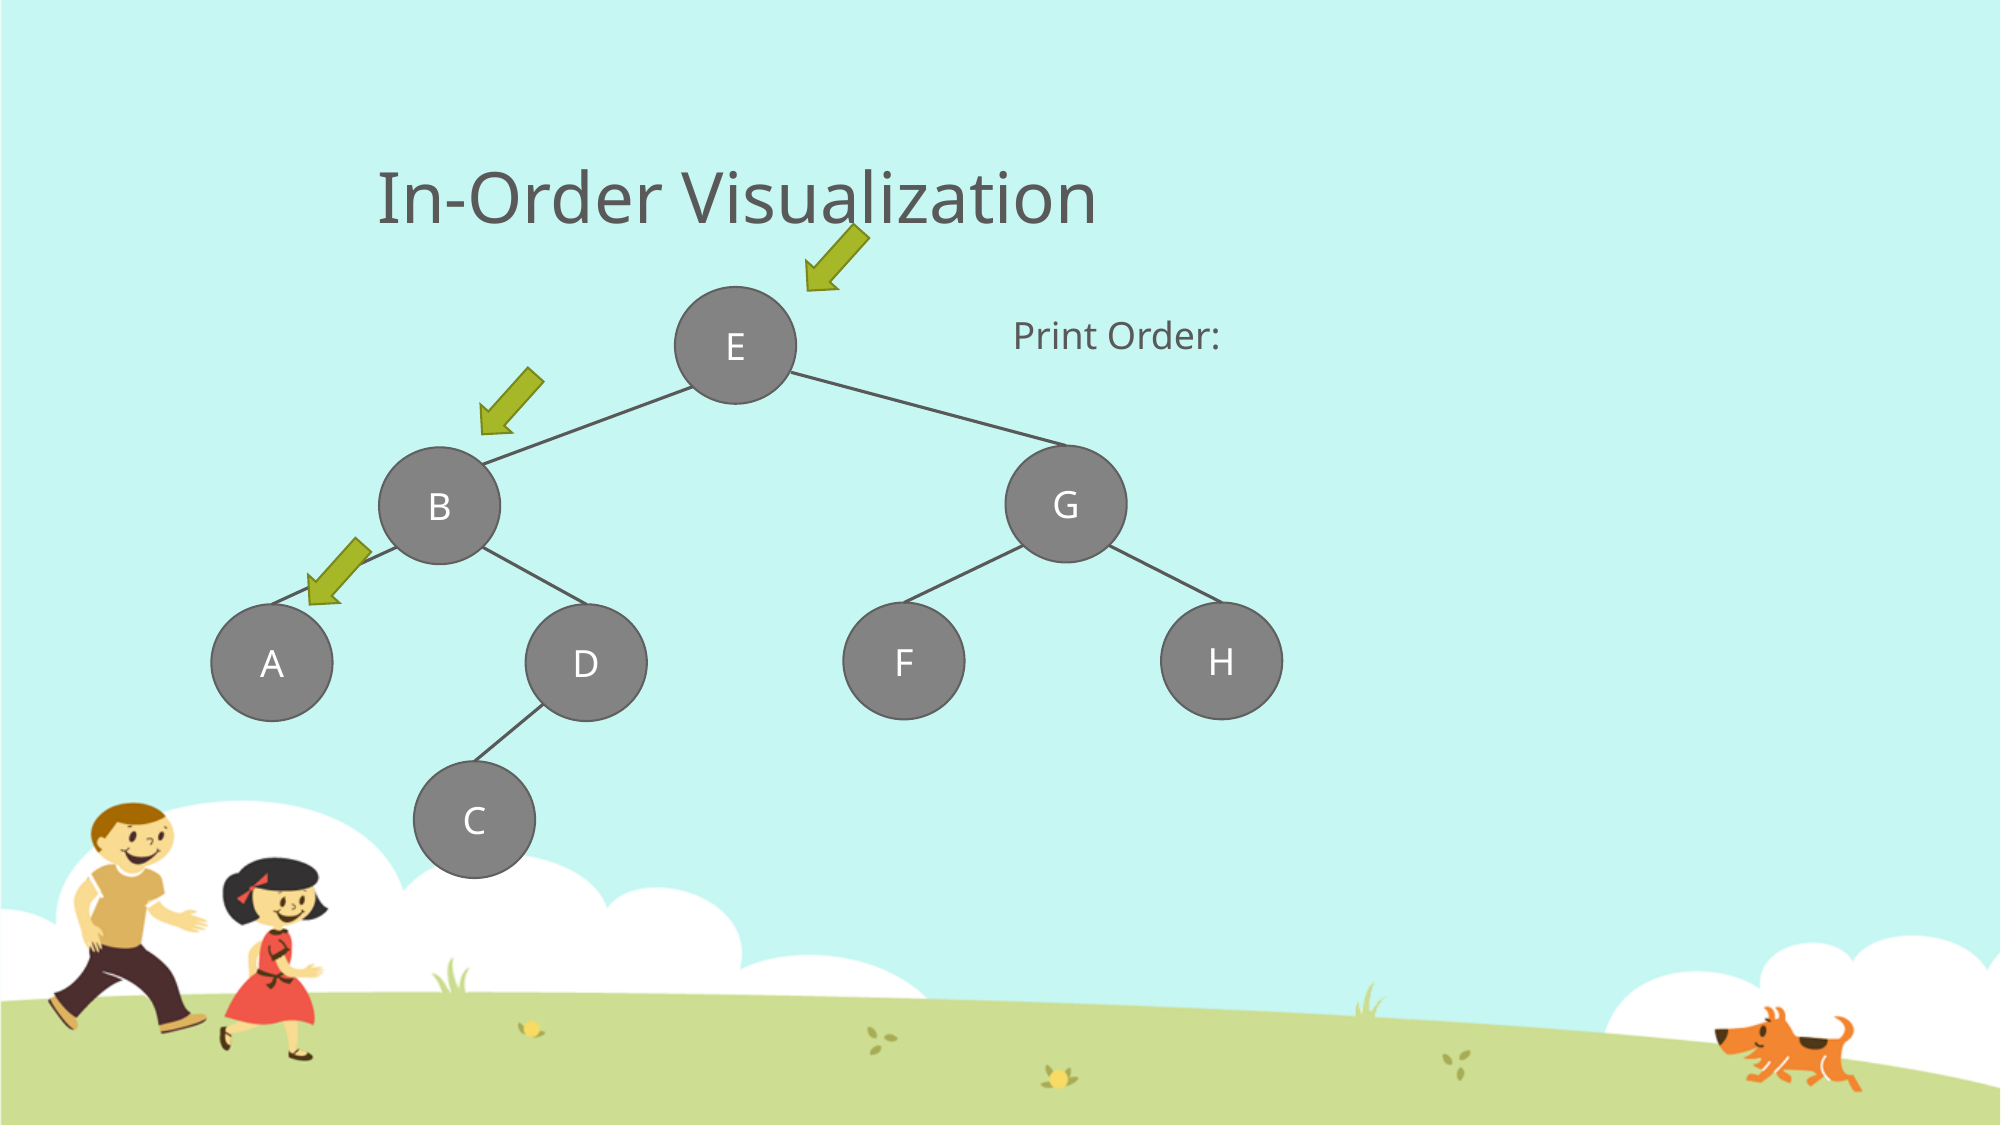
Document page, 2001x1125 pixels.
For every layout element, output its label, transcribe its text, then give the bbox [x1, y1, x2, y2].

text_box B [377, 446, 502, 566]
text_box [271, 547, 397, 605]
text_box C [412, 760, 537, 880]
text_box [791, 372, 1067, 446]
text_box [804, 222, 871, 292]
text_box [482, 386, 693, 465]
text_box E [673, 285, 798, 405]
title In-Order Visualization [362, 50, 1900, 247]
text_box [903, 545, 1024, 603]
text_box G [1004, 444, 1128, 564]
text_box Print Order: [997, 304, 1263, 365]
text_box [474, 704, 544, 762]
text_box H [1160, 601, 1284, 721]
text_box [482, 547, 587, 605]
picture [0, 0, 2001, 1125]
text_box F [842, 601, 966, 721]
text_box A [210, 603, 334, 723]
text_box [509, 366, 546, 386]
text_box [1108, 545, 1222, 603]
text_box [345, 536, 368, 547]
text_box D [524, 603, 648, 723]
